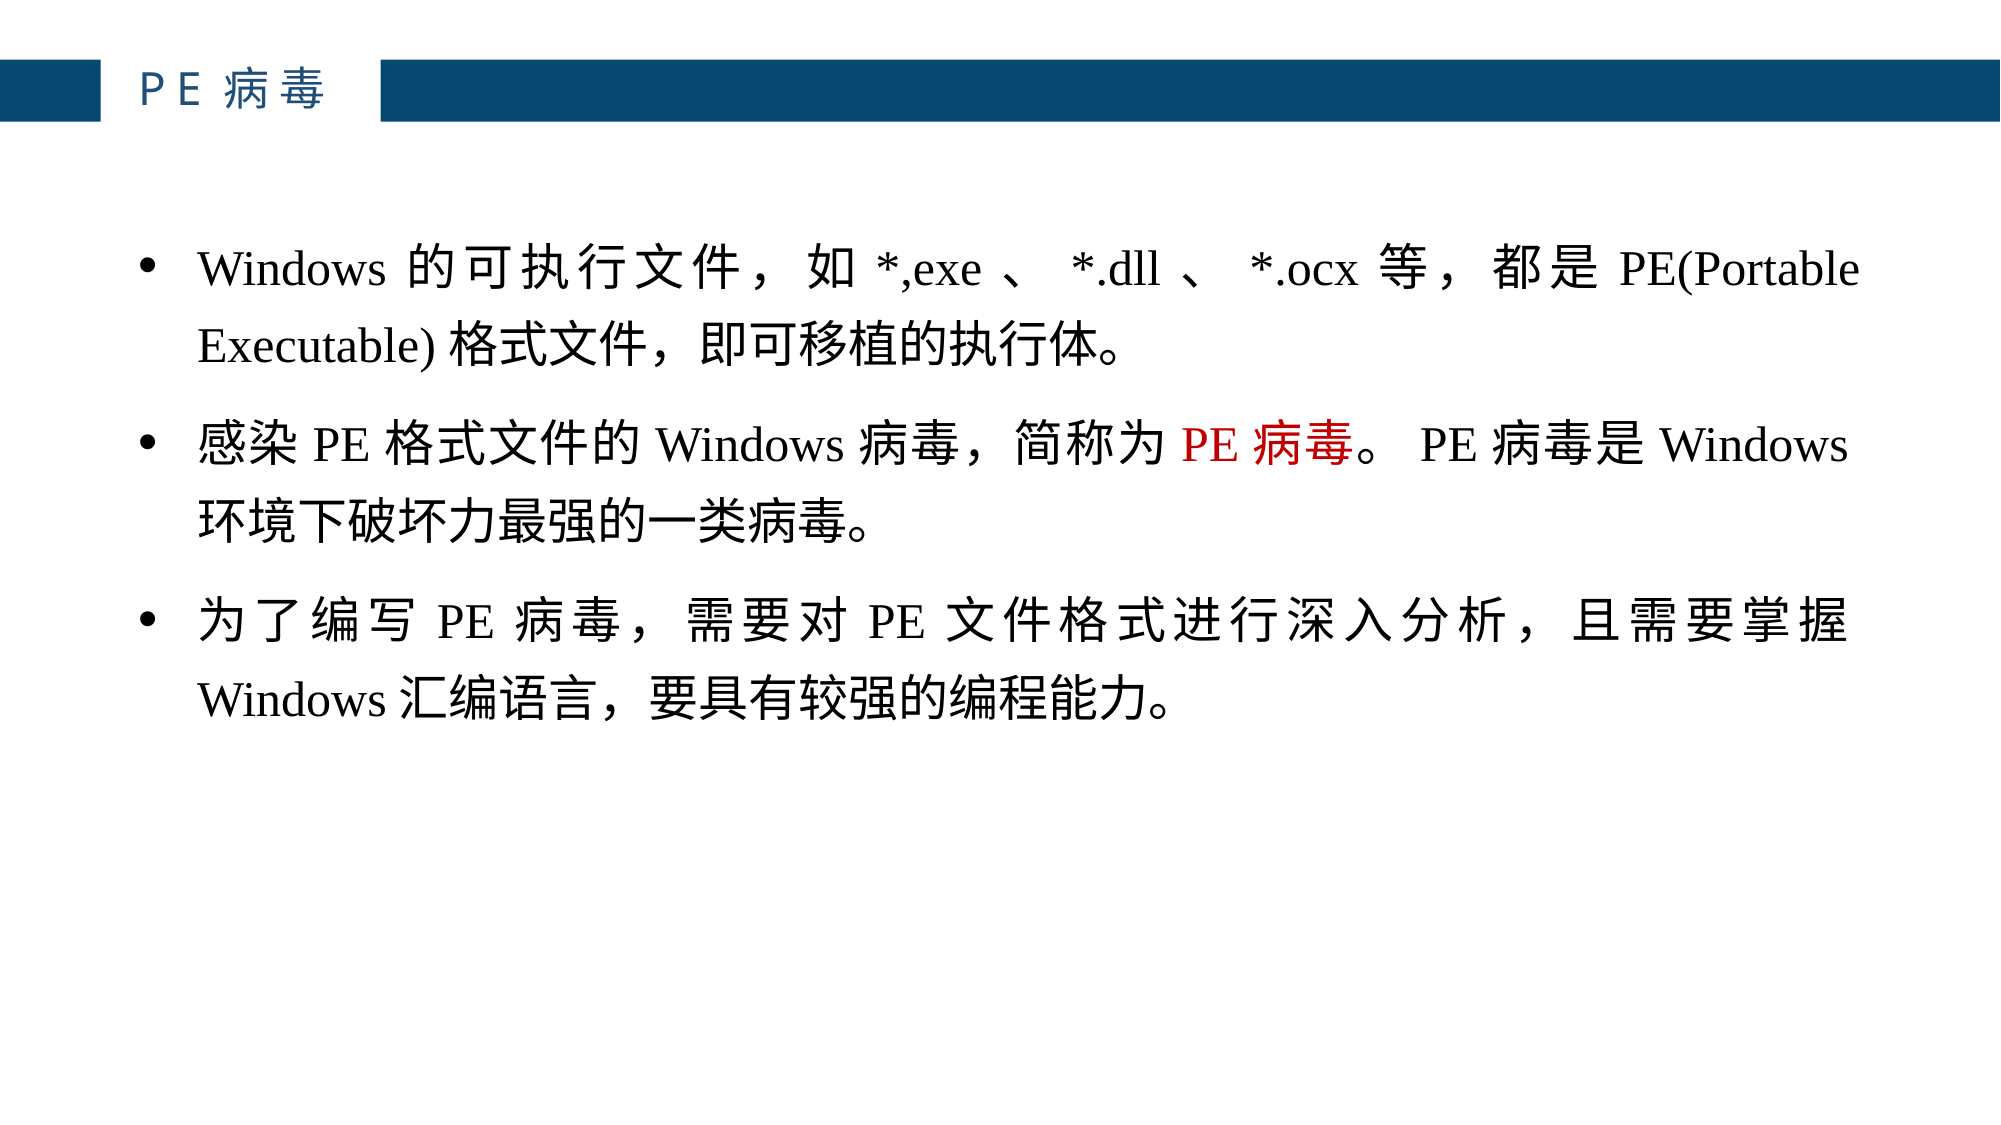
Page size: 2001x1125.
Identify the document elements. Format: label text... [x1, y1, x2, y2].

text_box [380, 59, 2000, 123]
text_box [0, 59, 102, 123]
title PE病毒 [123, 59, 380, 122]
text_box Windows的可执行文件，如*,exe、*.dll、*.ocx等，都是PE(Portable Executable)格式文件，即可移植的执行体。 感染PE格式文件的Windows病毒，简称为PE病毒。PE病毒是Windows环境下破坏力最强的一类病毒。 为了编写PE病毒，需要对PE文件格式进行深入分析，且需要掌握Windows汇编语言，要具有较强的编程能力。 [123, 209, 1876, 991]
